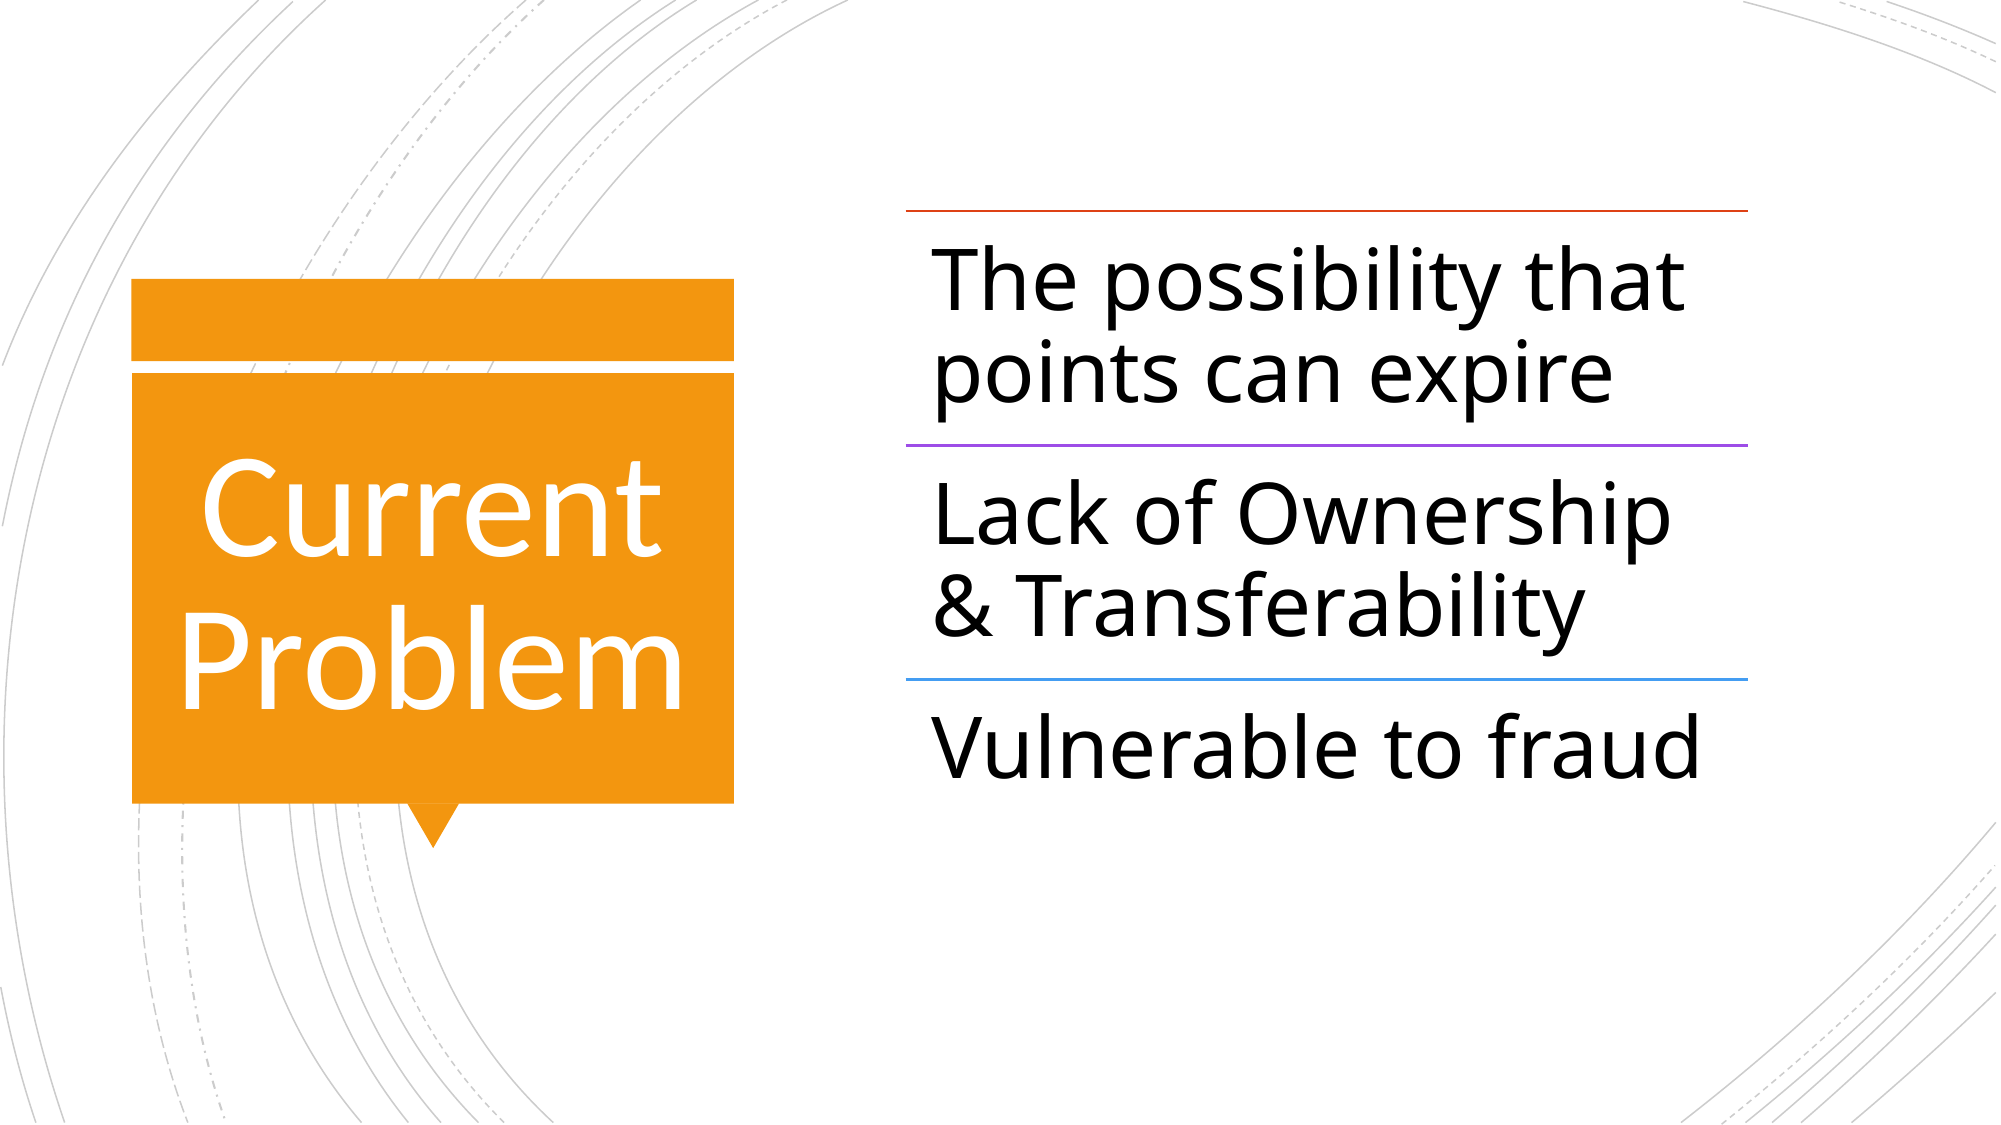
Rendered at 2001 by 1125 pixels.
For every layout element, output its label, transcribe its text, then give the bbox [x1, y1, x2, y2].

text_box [905, 210, 1748, 915]
title Current Problem [129, 369, 736, 804]
